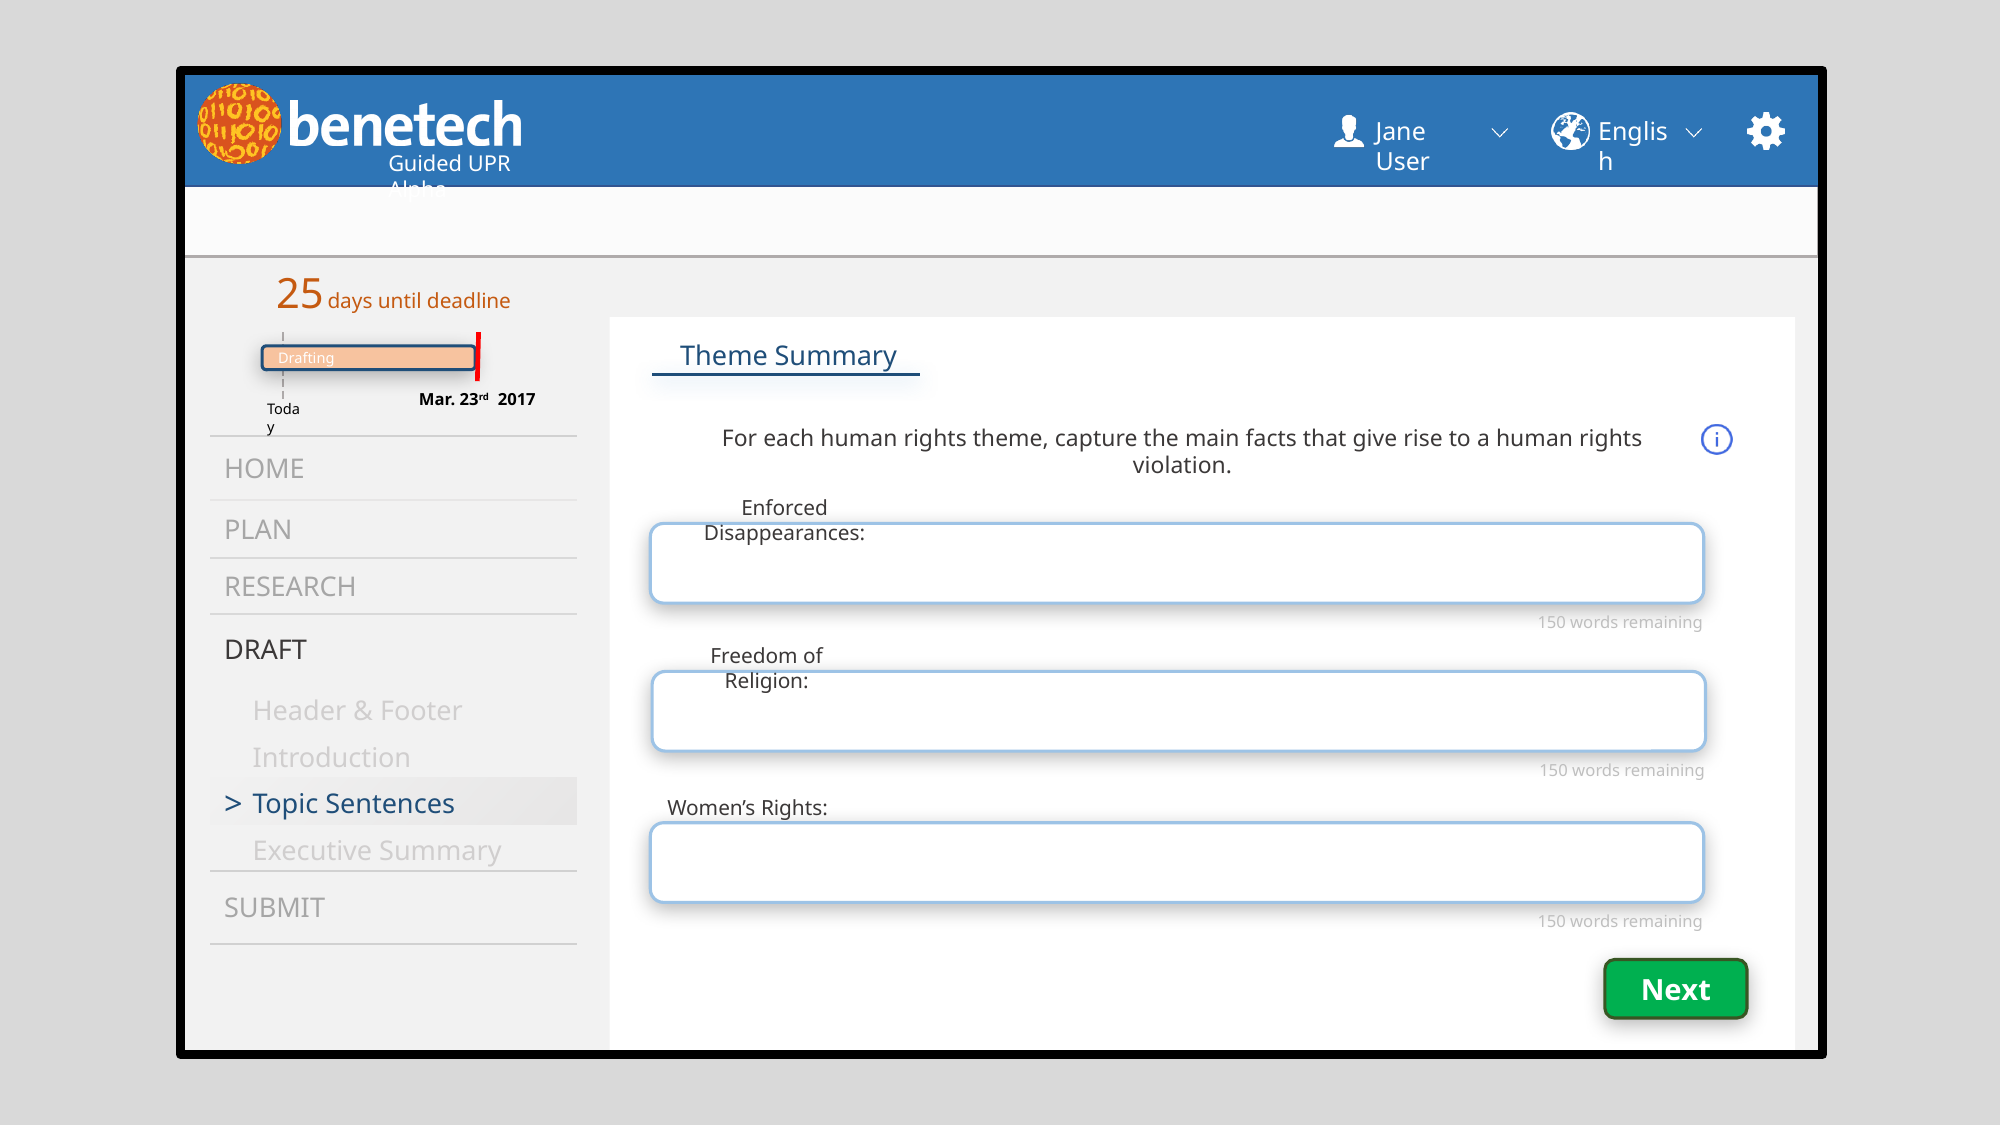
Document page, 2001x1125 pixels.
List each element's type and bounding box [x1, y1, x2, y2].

picture [1697, 420, 1736, 458]
picture [1488, 120, 1510, 142]
picture [1747, 112, 1785, 150]
picture [1551, 112, 1590, 150]
picture [192, 81, 286, 166]
picture [1683, 120, 1704, 142]
text_box [177, 70, 1823, 1055]
picture [1329, 112, 1367, 150]
picture [290, 100, 521, 147]
